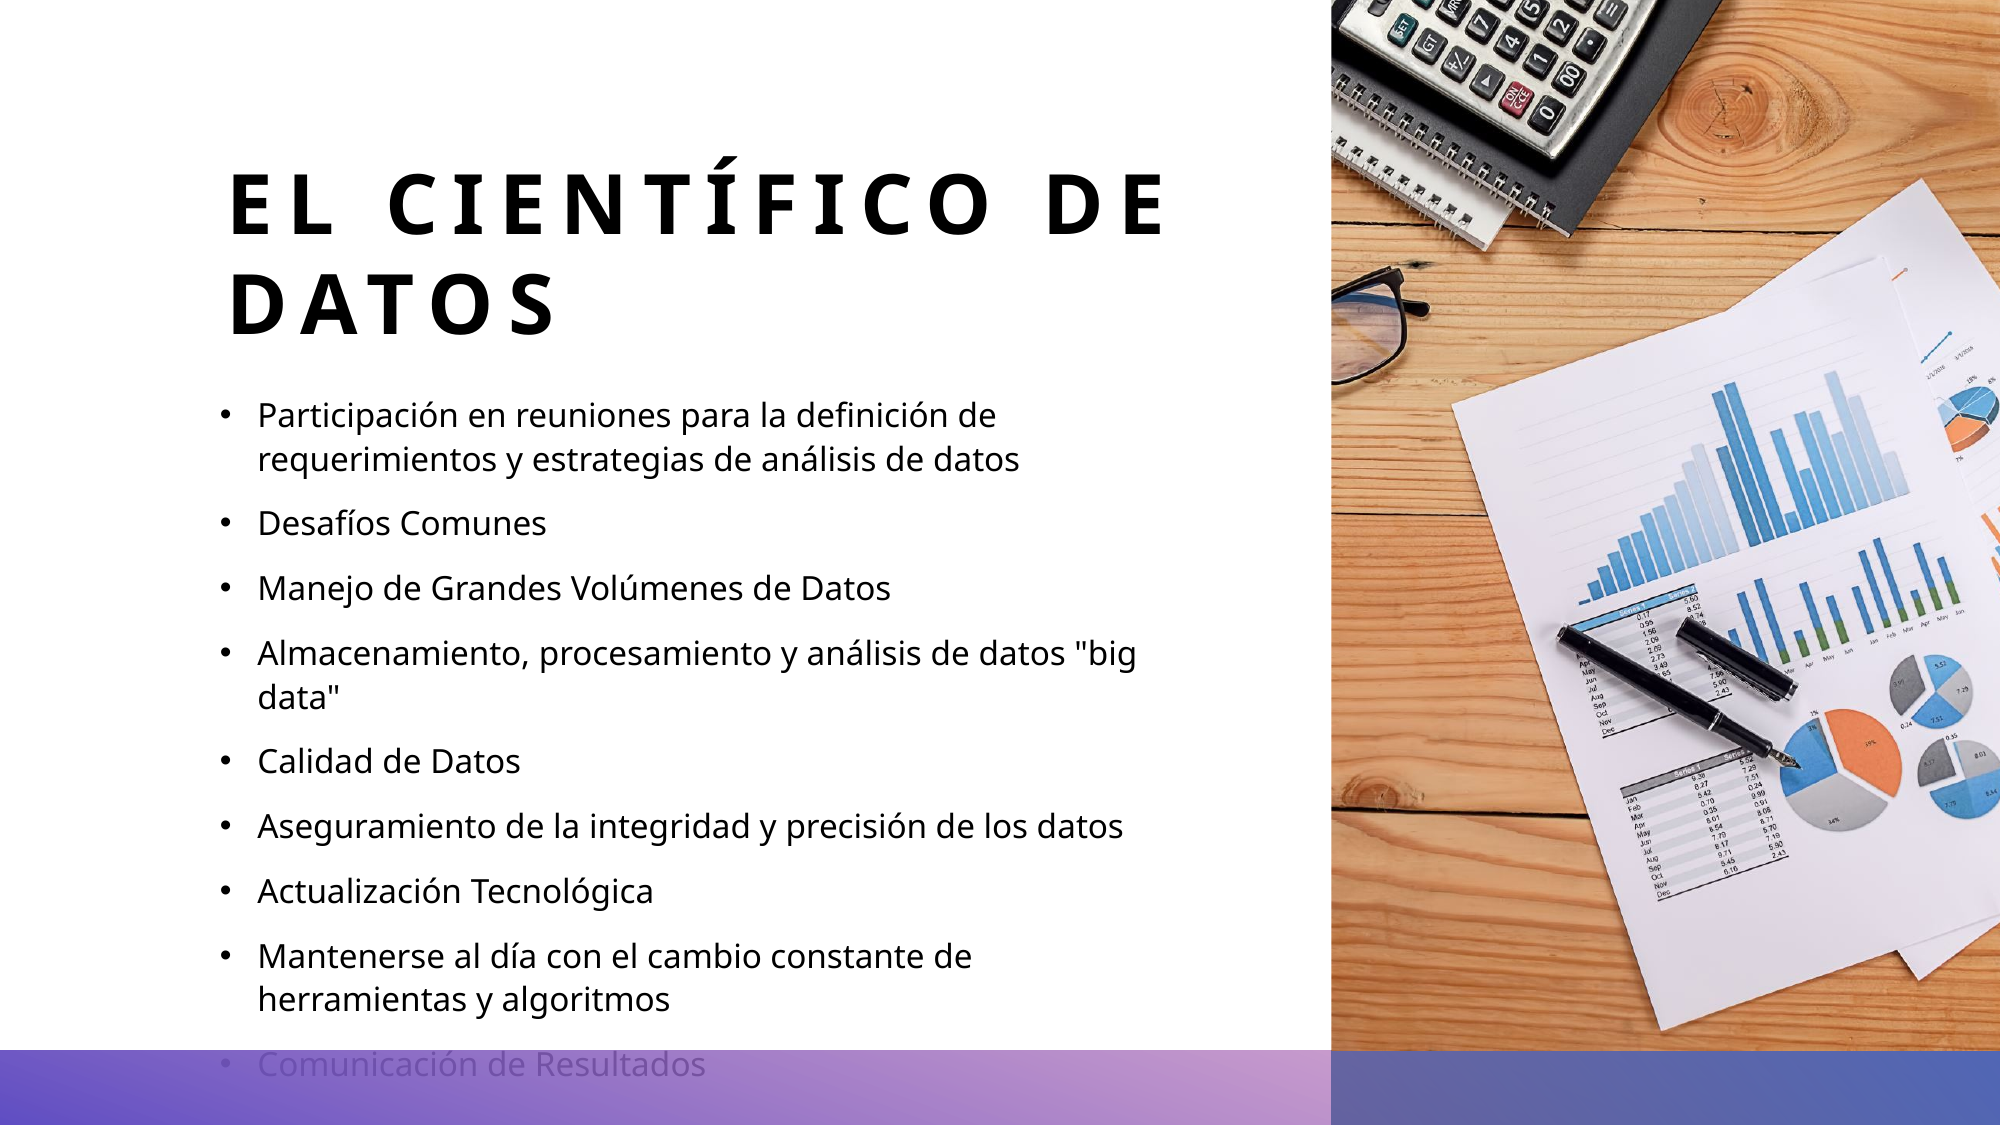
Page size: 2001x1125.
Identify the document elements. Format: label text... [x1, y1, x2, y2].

list Participación en reuniones para la definición de requerimientos y estrategias de análisis de datos Desafíos Comunes Manejo de Grandes Volúmenes de Datos Almacenamiento, procesamiento y análisis de datos "big data" Calidad de Datos Aseguramiento de la integridad y precisión de los datos Actualización Tecnológica Mantenerse al día con el cambio constante de herramientas y algoritmos Comunicación de Resultados [219, 389, 1193, 935]
text_box [0, 0, 1331, 1050]
text_box [0, 1050, 1330, 1125]
title El Científico de Datos [226, 47, 1200, 351]
text_box [1330, 1050, 2000, 1125]
picture [1331, 0, 2000, 1051]
